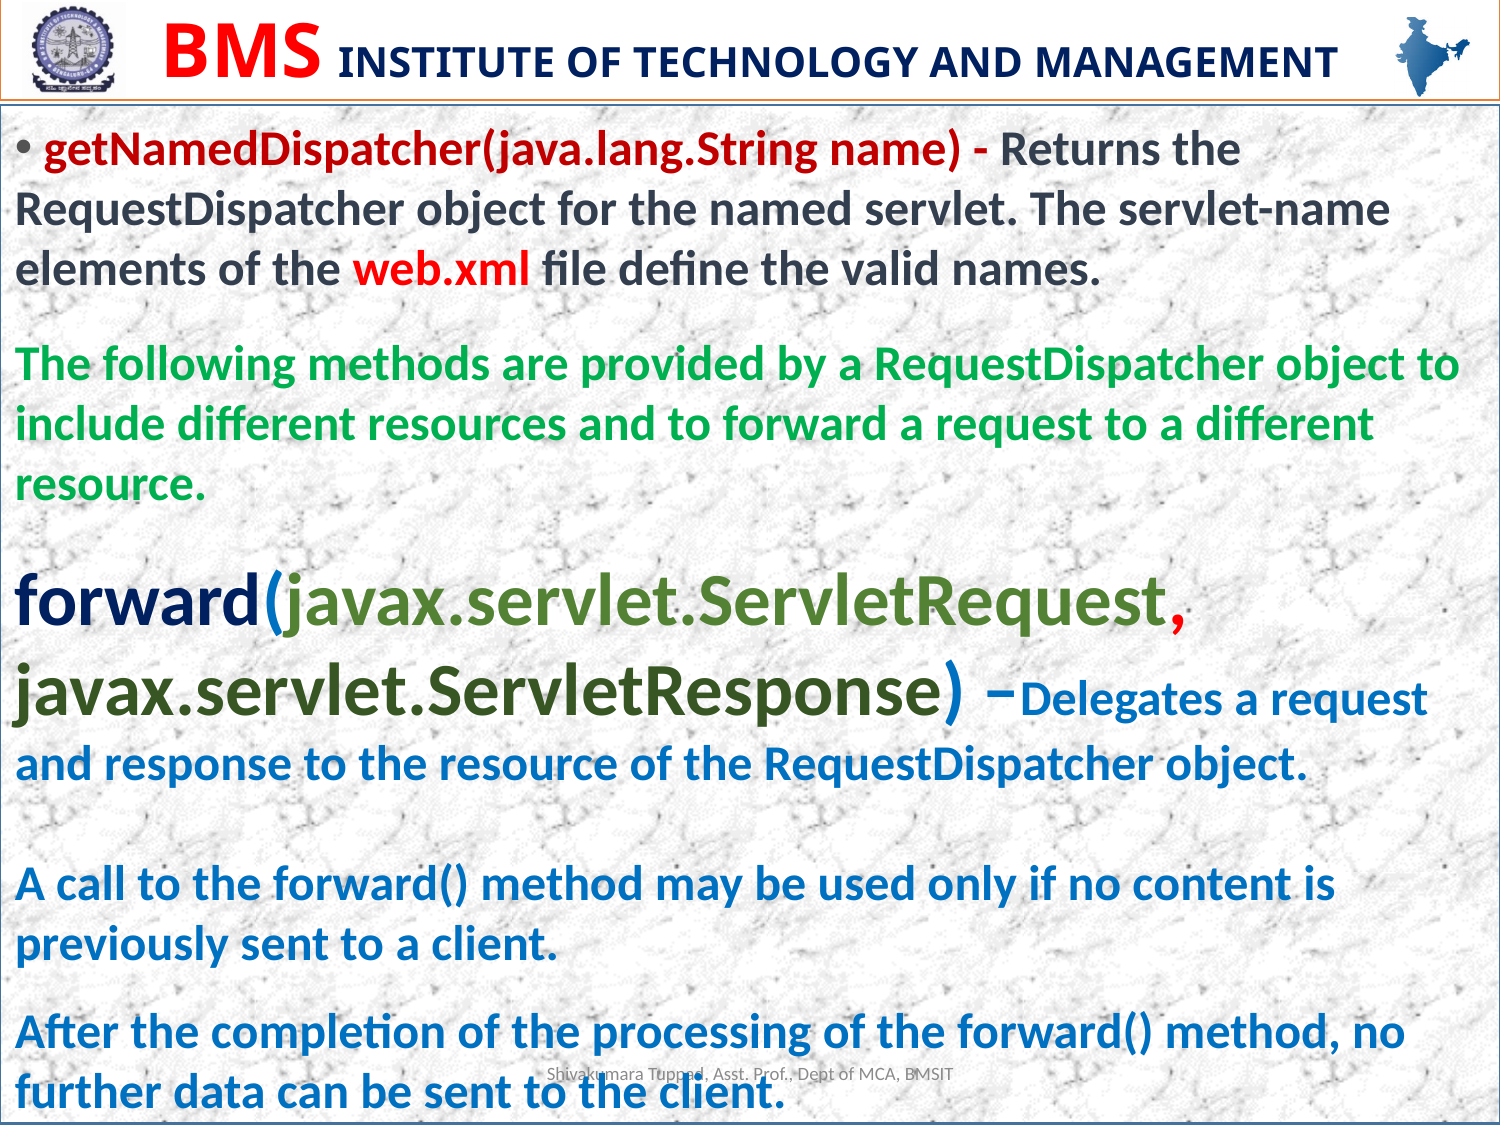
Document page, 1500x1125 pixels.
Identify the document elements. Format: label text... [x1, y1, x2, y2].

picture [1394, 17, 1471, 98]
picture [22, 2, 126, 98]
text_box getNamedDispatcher(java.lang.String name) - Returns the RequestDispatcher object for the named servlet. The servlet-name elements of the web.xml file define the valid names. The following methods are provided by a RequestDispatcher object to include different resources and to forward a request to a different resource. forward(javax.servlet.ServletRequest, javax.servlet.ServletResponse) –Delegates a request and response to the resource of the RequestDispatcher object. A call to the forward() method may be used only if no content is previously sent to a client. After the completion of the processing of the forward() method, no further data can be sent to the client. [0, 108, 1477, 1125]
picture [1, 106, 1499, 1122]
